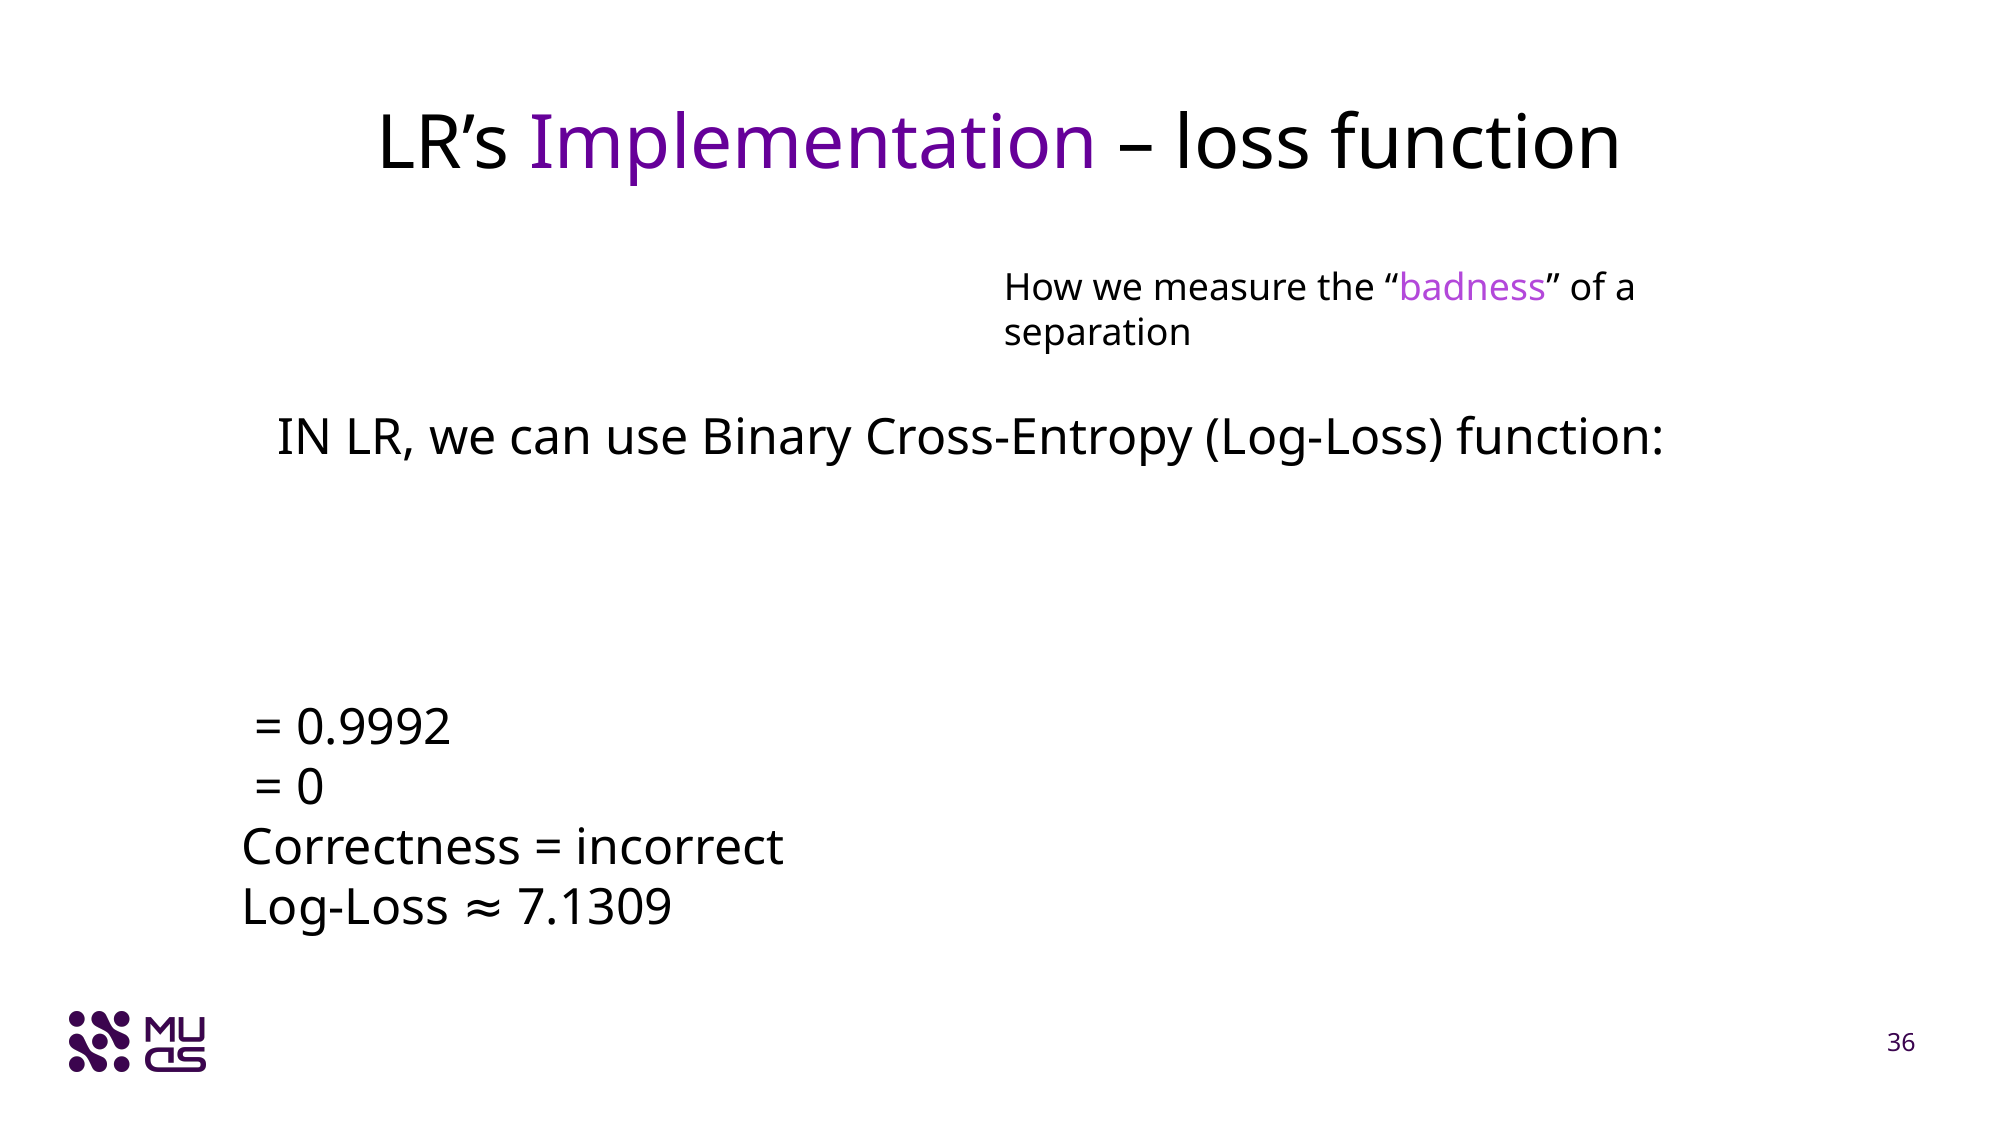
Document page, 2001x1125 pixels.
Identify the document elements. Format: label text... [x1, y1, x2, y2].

title LR’s Implementation – loss function [69, 84, 1931, 204]
text_box How we measure the “badness” of a separation [989, 255, 1760, 361]
slide_number 36 [1862, 1013, 1931, 1074]
picture [69, 1011, 206, 1072]
